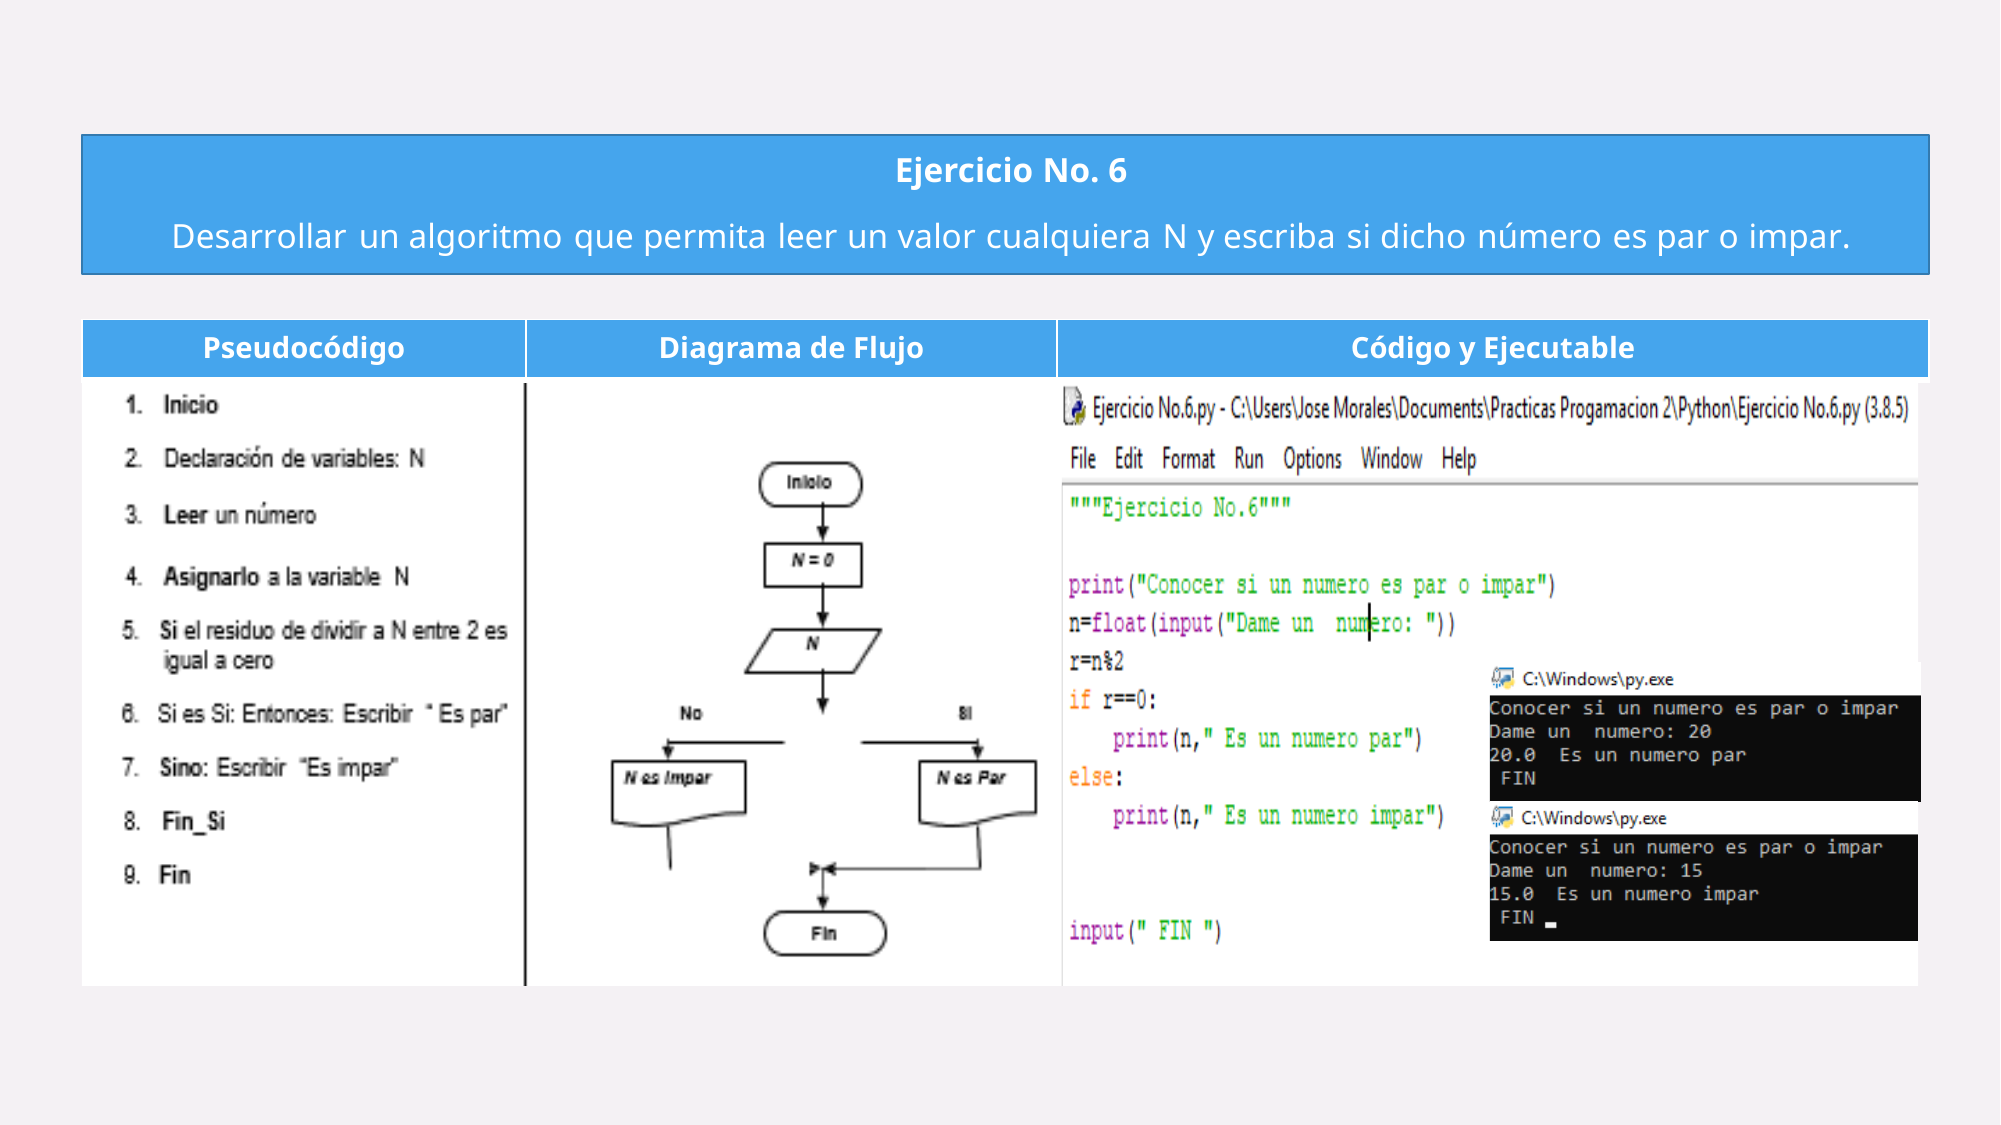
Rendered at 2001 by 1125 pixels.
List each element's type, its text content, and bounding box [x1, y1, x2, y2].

table_header Diagrama de Flujo [527, 320, 1056, 377]
table_header Pseudocódigo [83, 320, 525, 377]
text_box Ejercicio No. 6 Desarrollar un algoritmo que permita leer un valor cualquiera N y escriba si dicho número es par o impar. [81, 134, 1930, 275]
picture [81, 379, 1922, 986]
table_header Código y Ejecutable [1058, 320, 1928, 377]
